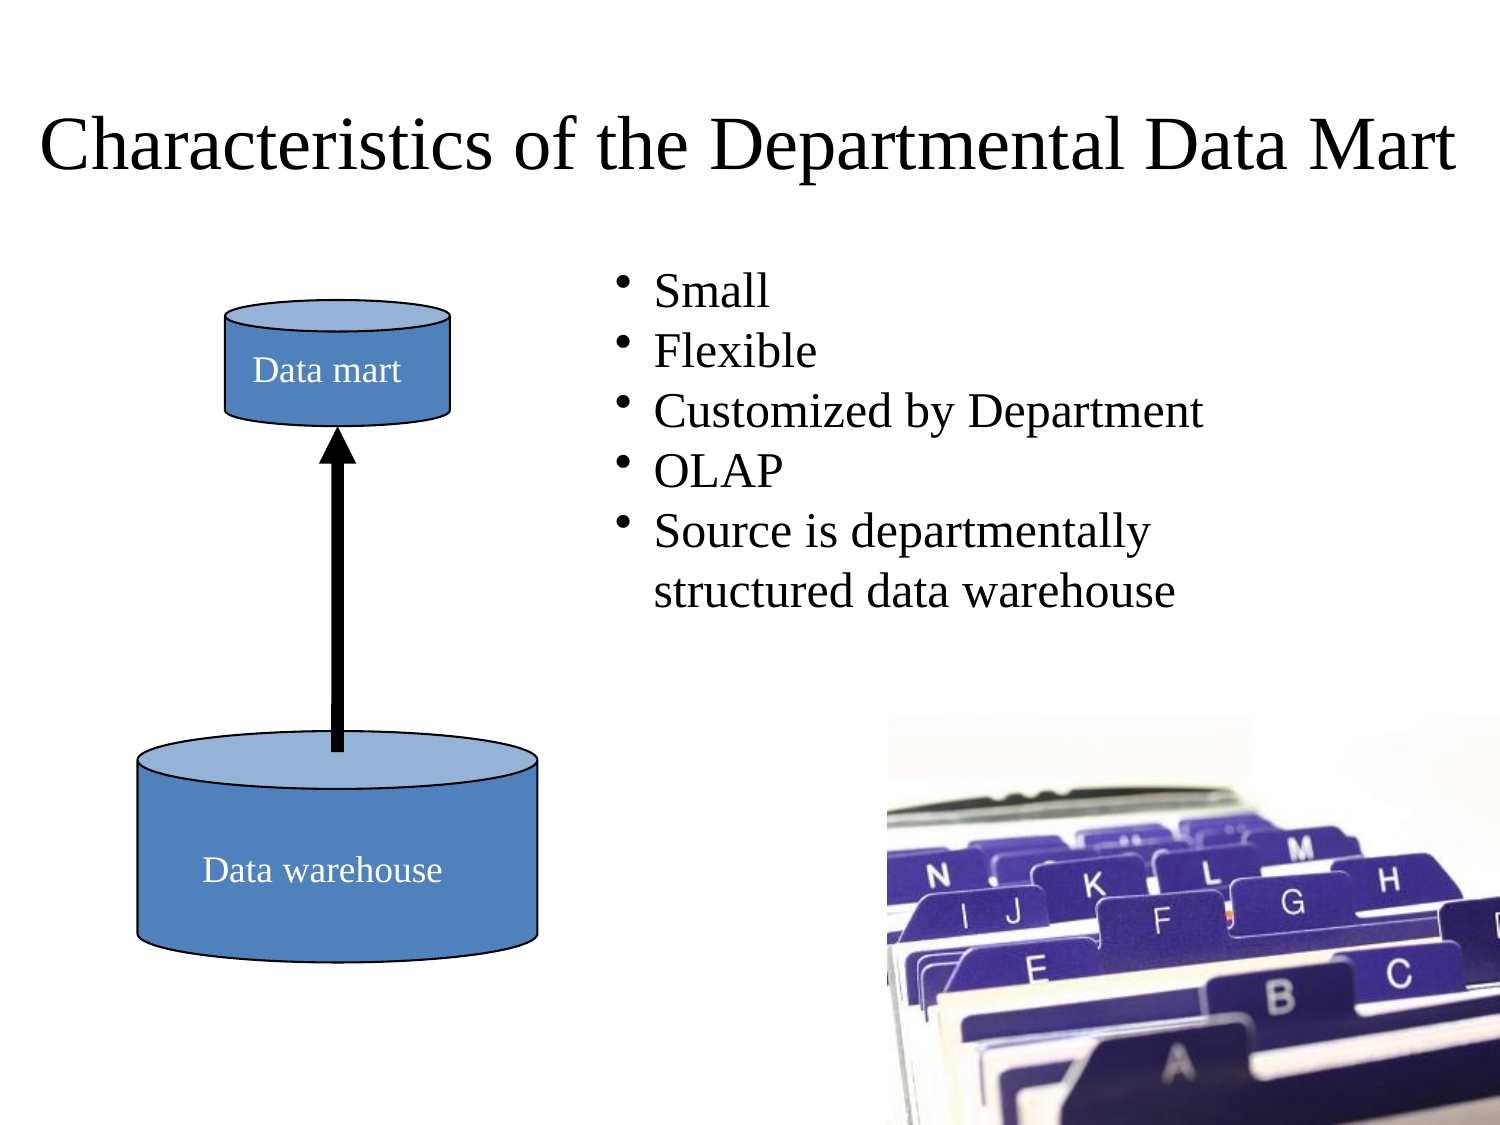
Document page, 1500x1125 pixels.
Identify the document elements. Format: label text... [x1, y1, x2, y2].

text_box Small Flexible Customized by Department OLAP Source is departmentally structured data warehouse [599, 249, 1350, 625]
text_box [137, 299, 538, 963]
picture [887, 715, 1500, 1125]
title Characteristics of the Departmental Data Mart [24, 44, 1476, 233]
